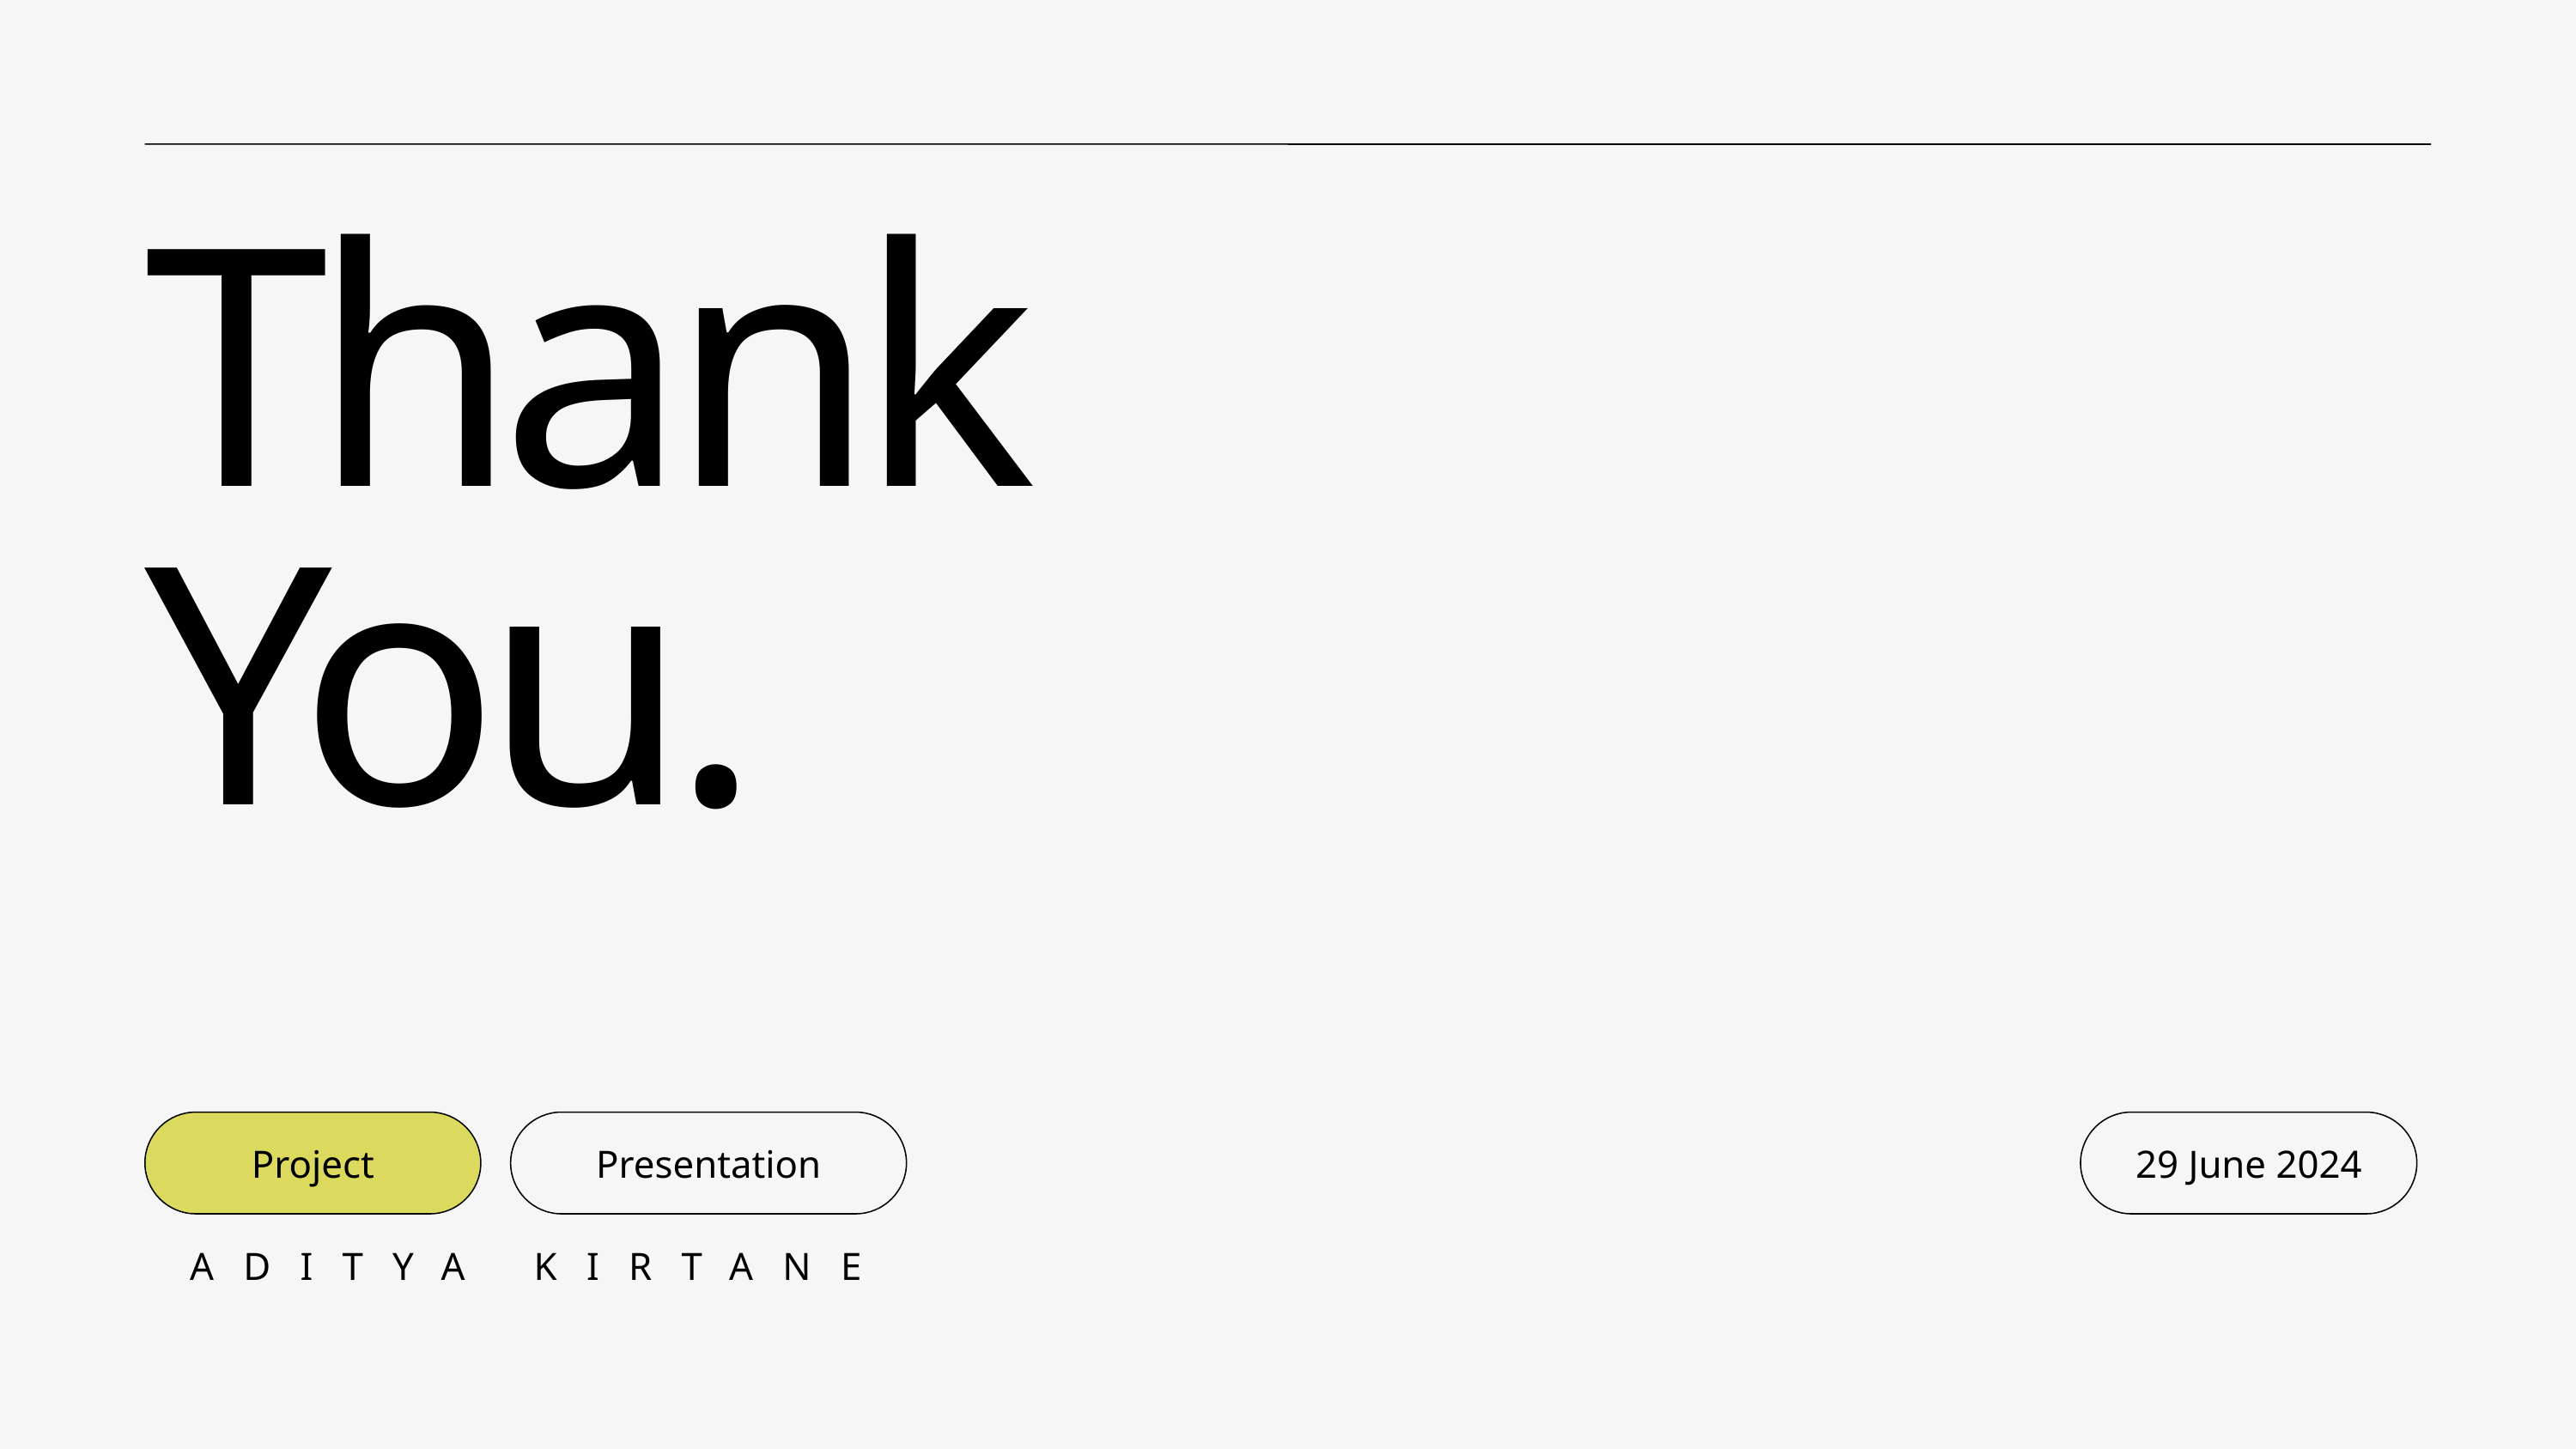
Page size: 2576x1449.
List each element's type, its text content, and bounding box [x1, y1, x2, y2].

text_box Thank You. [144, 233, 1324, 871]
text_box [2080, 1112, 2417, 1215]
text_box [144, 1112, 482, 1215]
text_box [510, 1112, 907, 1215]
text_box ADITYA KIRTANE [144, 1242, 907, 1288]
